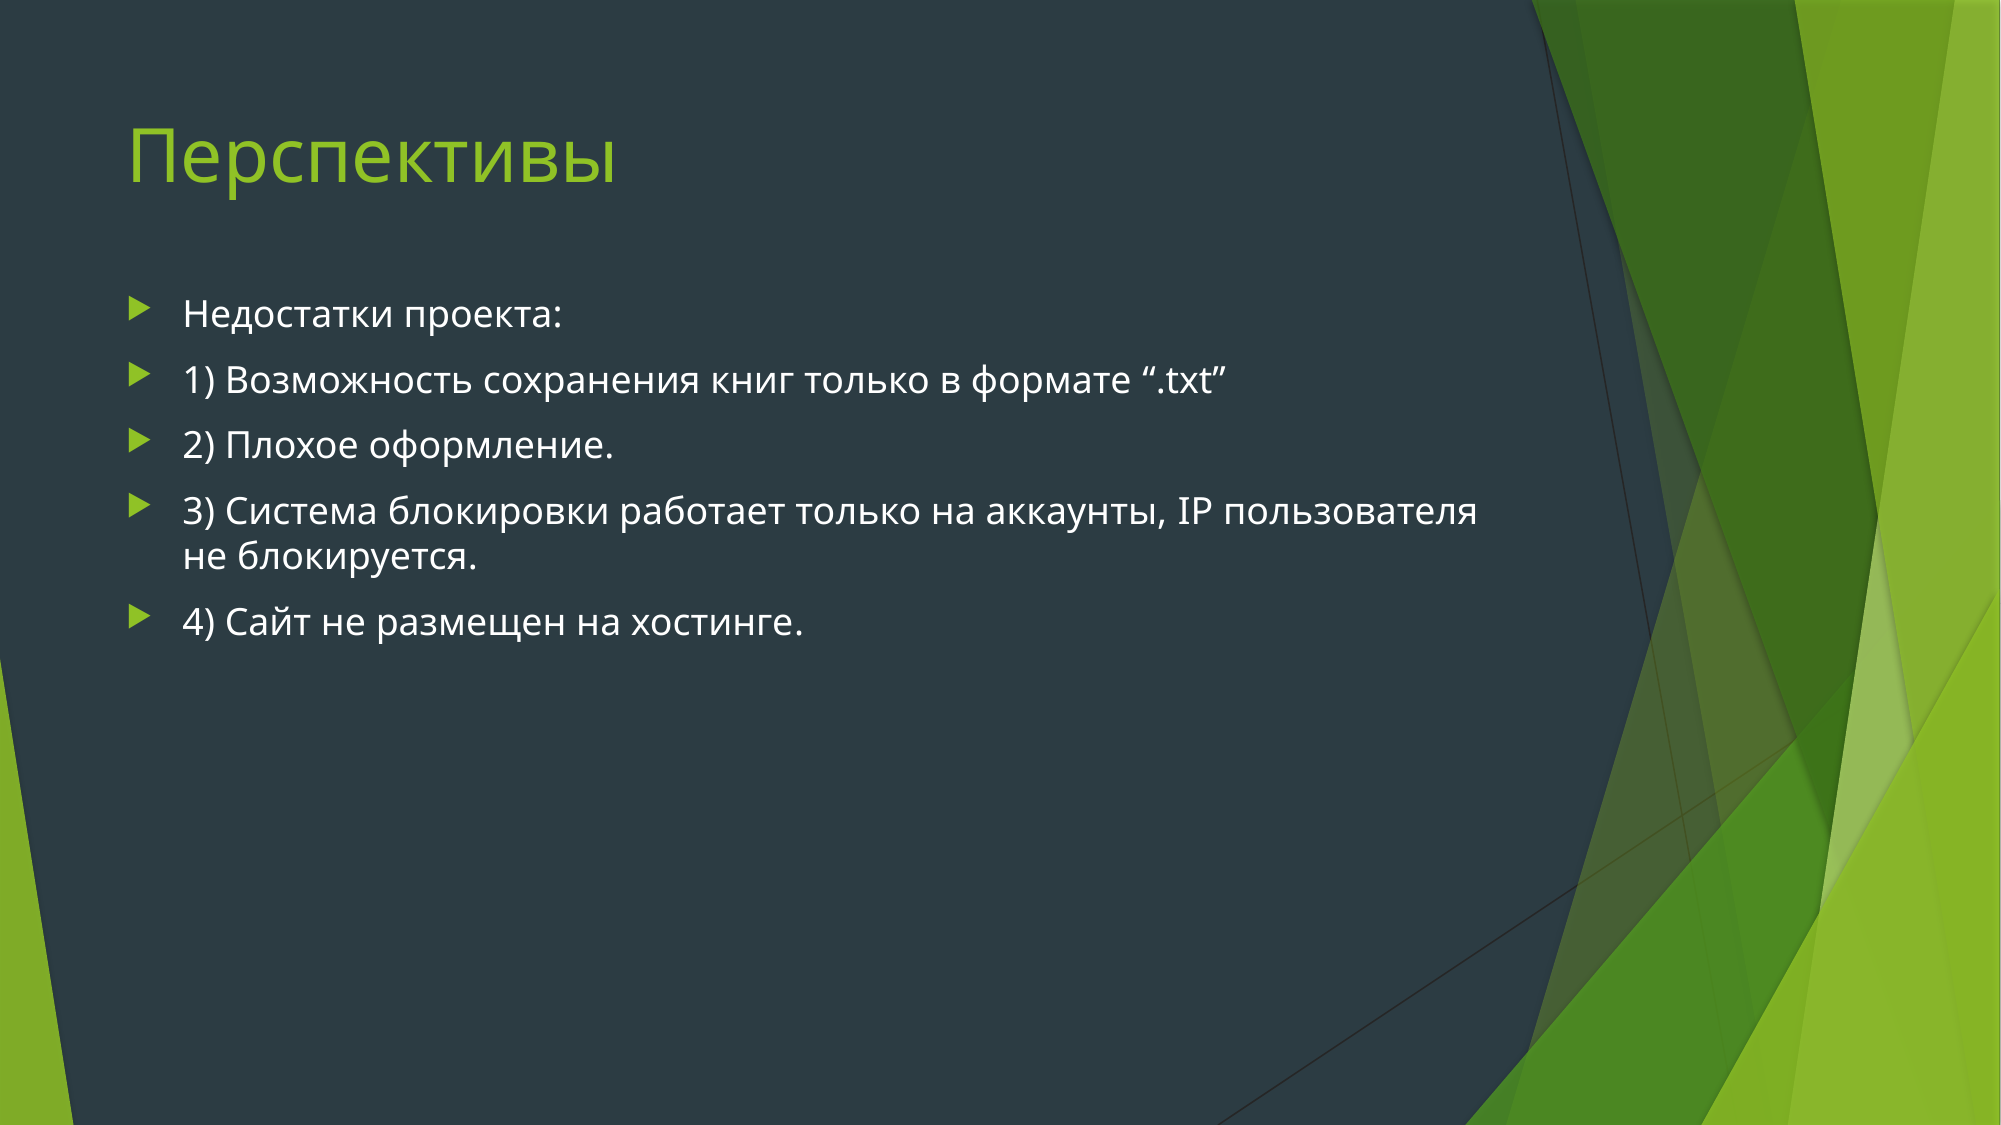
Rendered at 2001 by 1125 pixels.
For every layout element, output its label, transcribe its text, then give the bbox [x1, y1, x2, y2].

list Недостатки проекта: 1) Возможность сохранения книг только в формате “.txt” 2) Плохое оформление. 3) Система блокировки работает только на аккаунты, IP пользователя не блокируется. 4) Сайт не размещен на хостинге. [111, 282, 1522, 1025]
title Перспективы [111, 99, 1522, 282]
